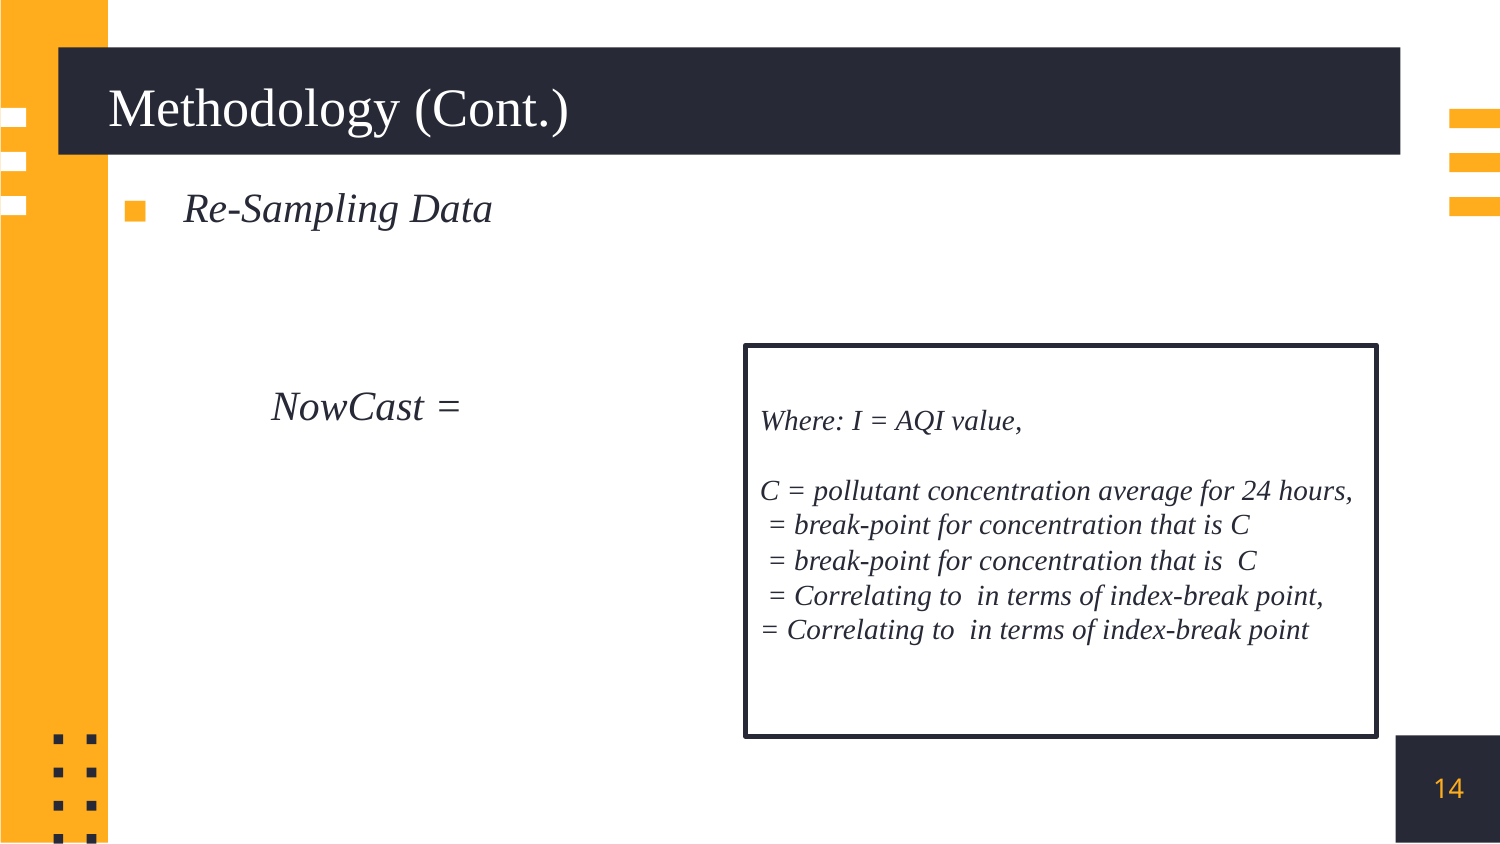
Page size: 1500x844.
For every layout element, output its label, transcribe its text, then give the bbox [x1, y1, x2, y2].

slide_number 14 [1395, 736, 1500, 844]
title Methodology (Cont.) [108, 64, 1396, 153]
